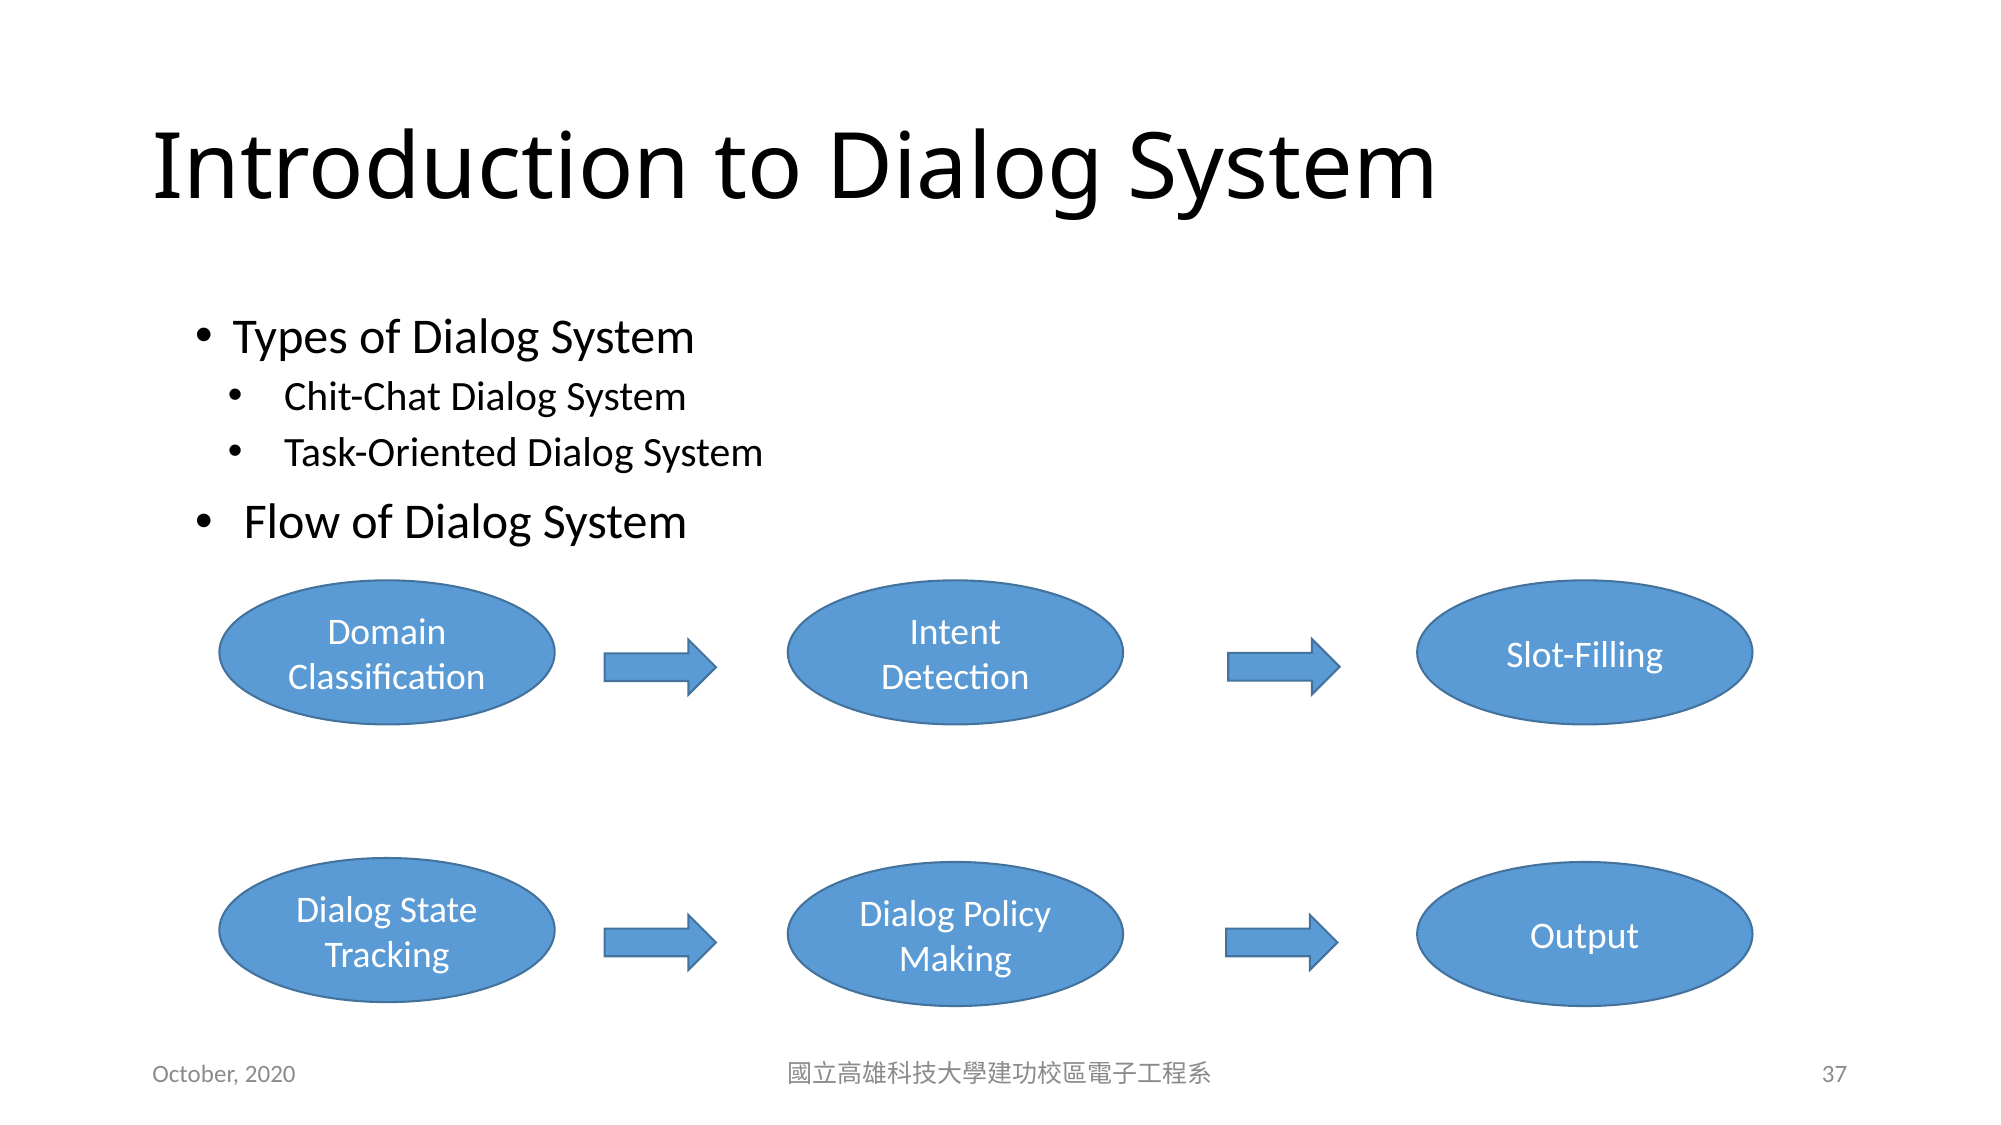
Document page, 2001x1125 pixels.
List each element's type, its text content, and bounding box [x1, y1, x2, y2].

text_box Dialog Policy Making [786, 860, 1125, 1008]
text_box Dialog State Tracking [218, 856, 556, 1004]
text_box Intent Detection [786, 579, 1125, 726]
text_box Domain Classification [218, 579, 556, 726]
slide_number 37 [1412, 1042, 1863, 1103]
footer 國立高雄科技大學建功校區電子工程系 [662, 1042, 1338, 1103]
text_box [603, 912, 718, 973]
title Introduction to Dialog System [137, 59, 1863, 278]
list Types of Dialog System Chit-Chat Dialog System Task-Oriented Dialog System Flow of Dialog System [180, 302, 1819, 1007]
text_box [603, 637, 718, 698]
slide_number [137, 1042, 588, 1103]
text_box [1227, 636, 1342, 697]
text_box Slot-Filling [1416, 579, 1754, 726]
text_box Output [1416, 860, 1754, 1008]
text_box [1225, 912, 1339, 973]
